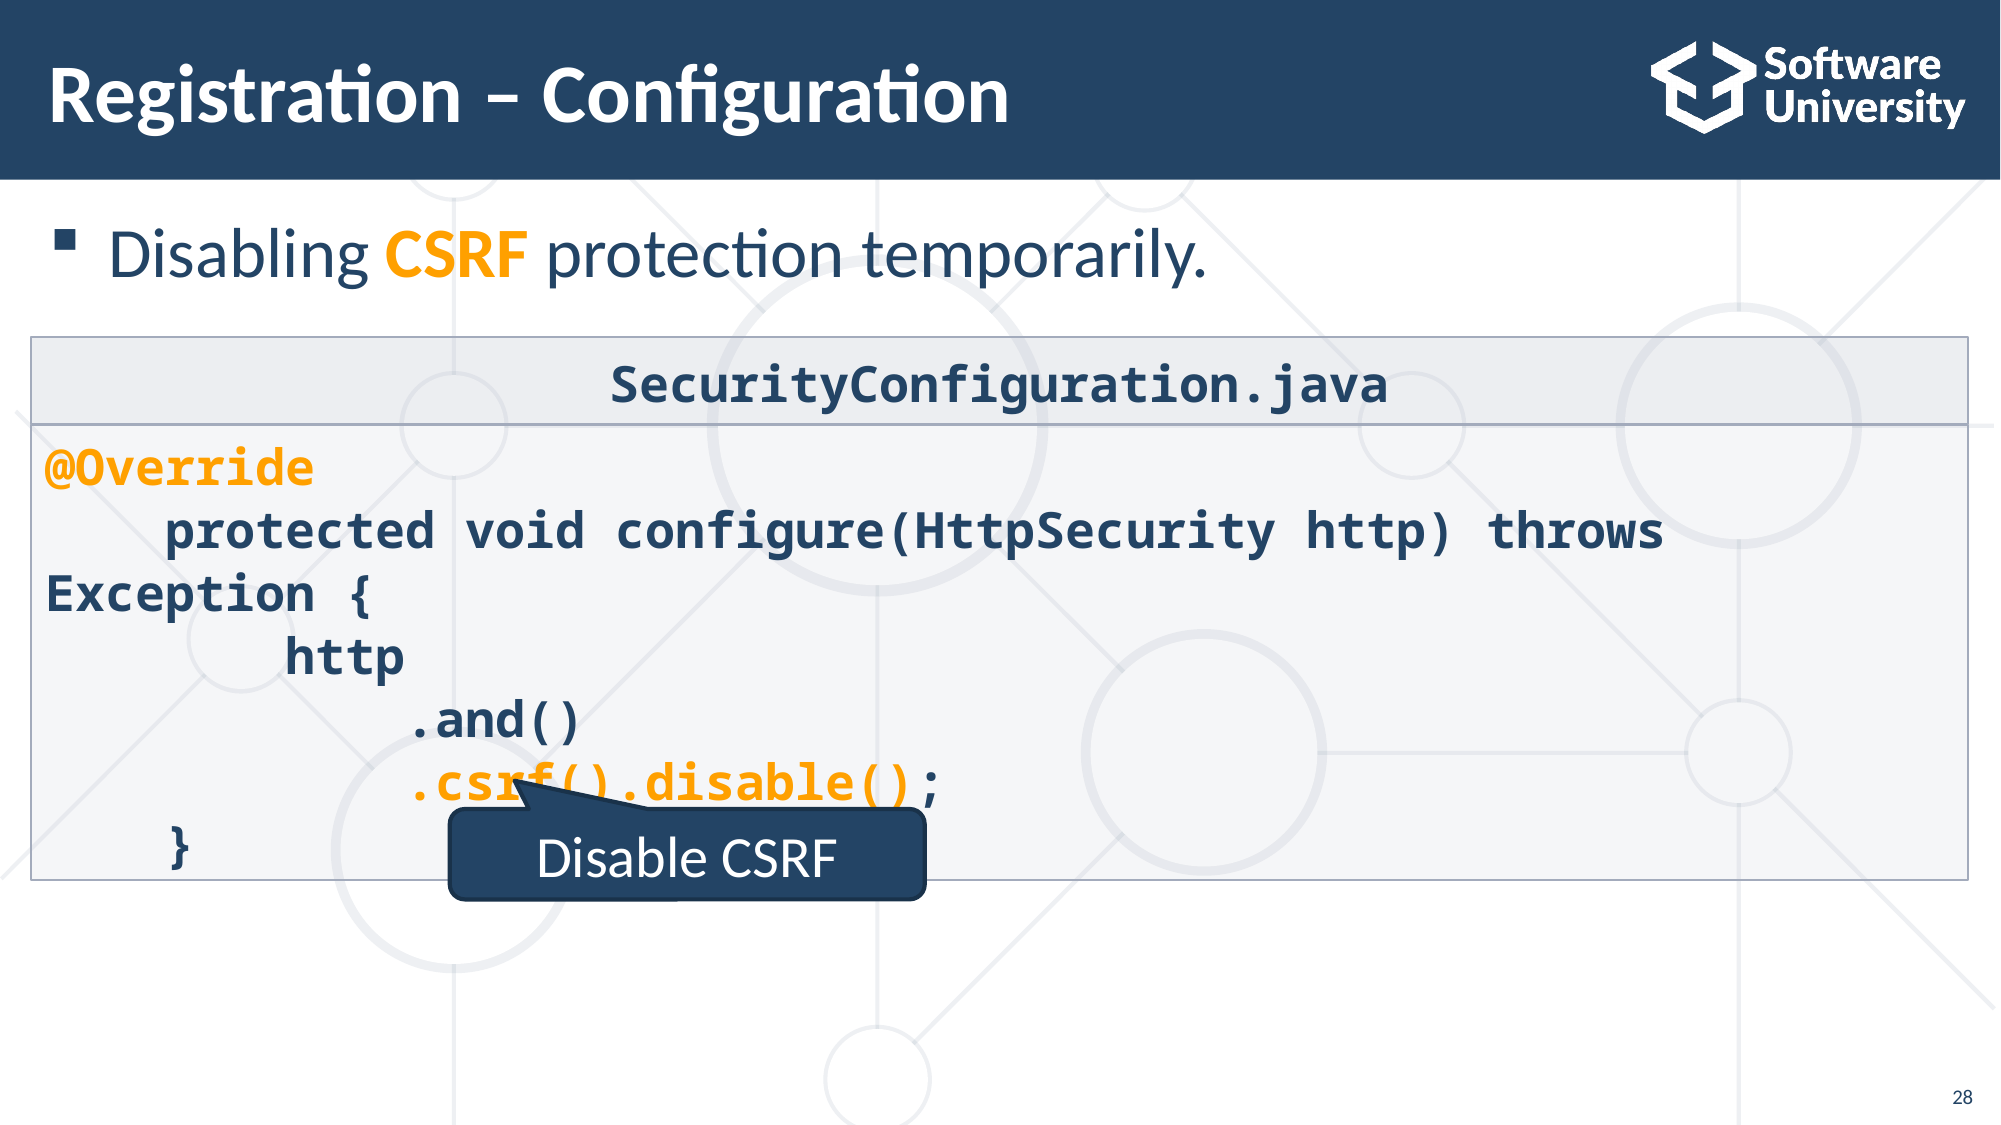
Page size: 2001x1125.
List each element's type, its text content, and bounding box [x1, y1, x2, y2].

title Registration – Configuration [31, 16, 1625, 162]
slide_number 28 [1927, 1067, 1989, 1117]
text_box @Override protected void configure(HttpSecurity http) throws Exception { http .and() .csrf().disable(); } [30, 424, 1968, 881]
text_box Disable CSRF [447, 778, 927, 902]
picture [1651, 41, 1966, 134]
text_box SecurityConfiguration.java [30, 337, 1968, 424]
list Disabling CSRF protection temporarily. [31, 196, 1970, 1104]
